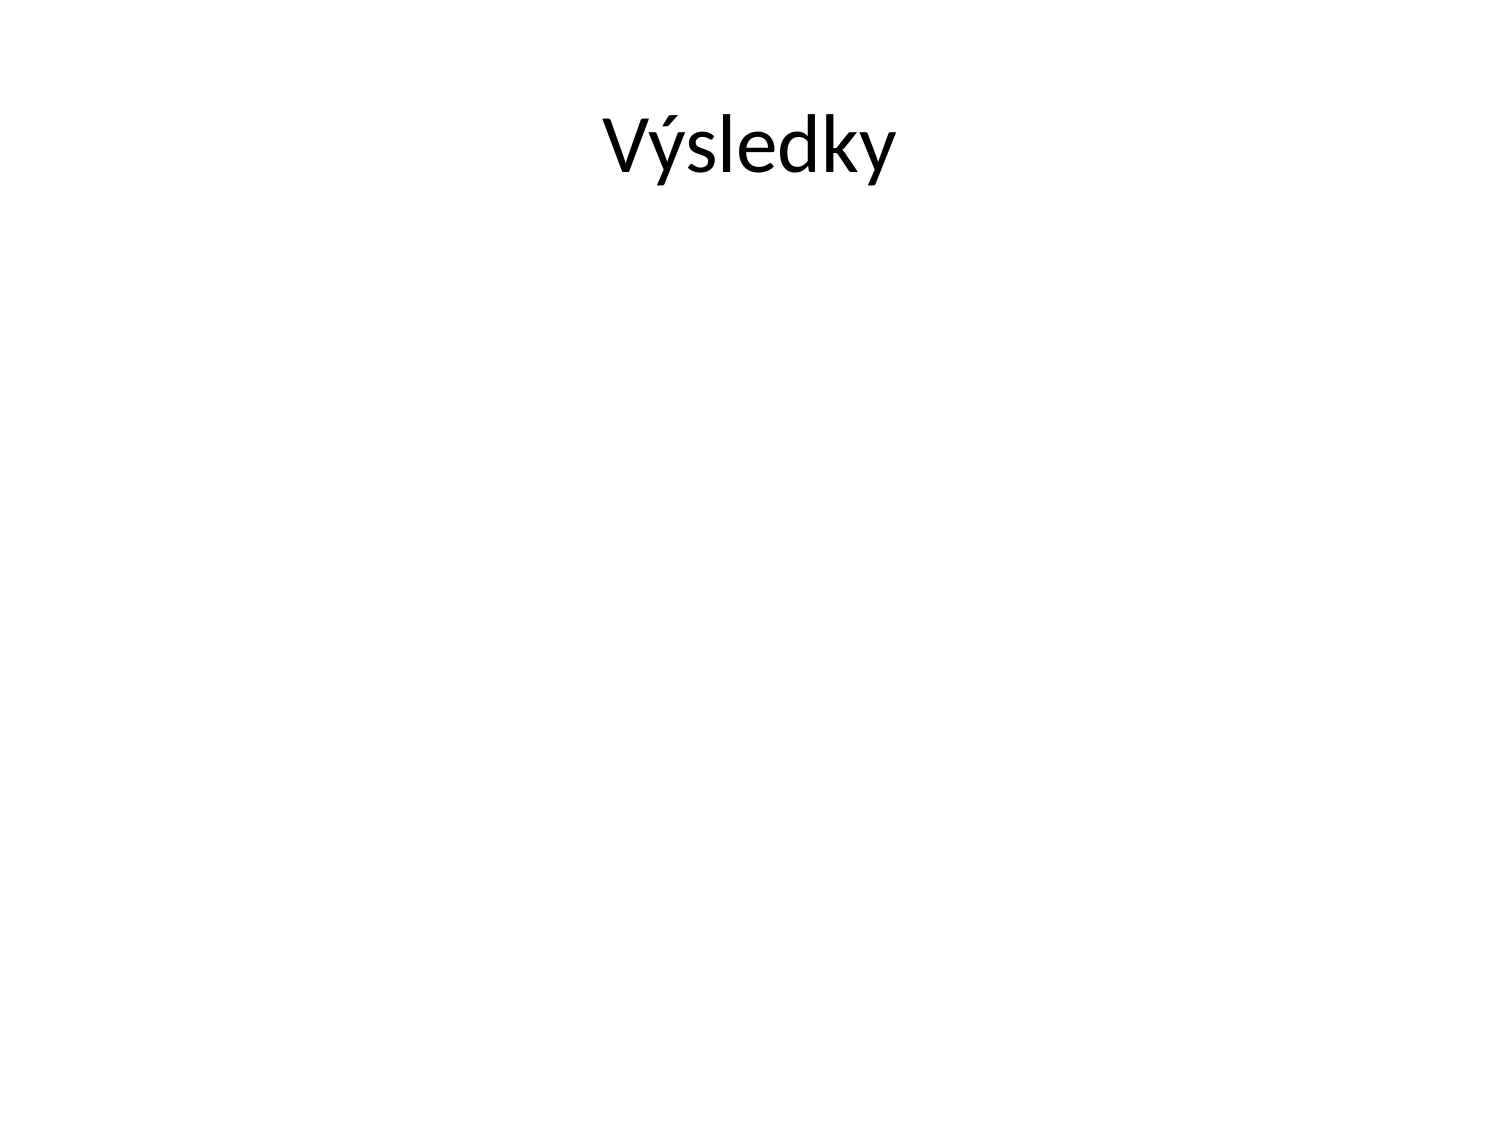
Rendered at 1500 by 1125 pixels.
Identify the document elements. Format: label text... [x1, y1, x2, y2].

title Výsledky [75, 45, 1425, 233]
